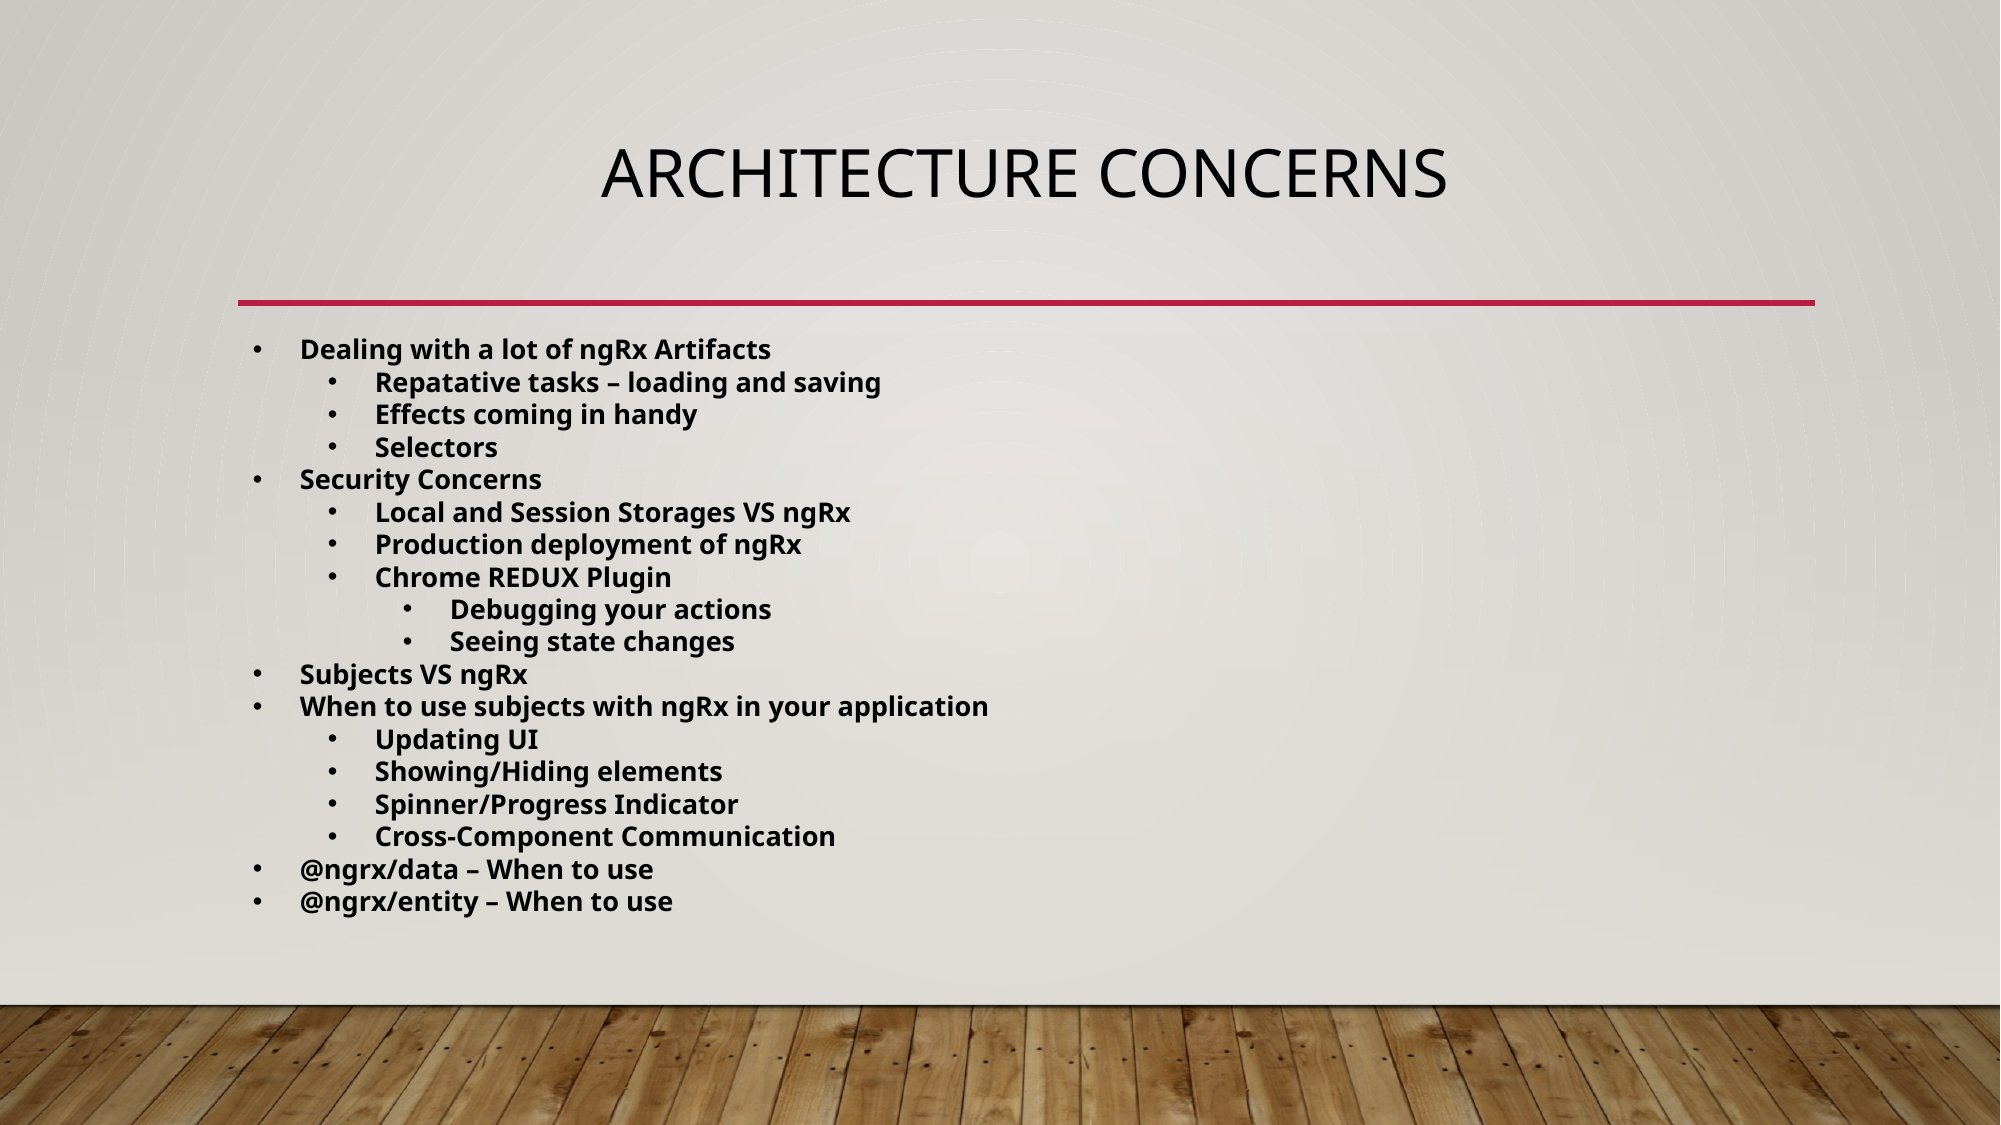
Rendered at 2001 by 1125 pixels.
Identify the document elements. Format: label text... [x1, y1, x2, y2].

title Architecture concerns [238, 131, 1814, 269]
text_box Dealing with a lot of ngRx Artifacts Repatative tasks – loading and saving Effects coming in handy Selectors Security Concerns Local and Session Storages VS ngRx Production deployment of ngRx Chrome REDUX Plugin Debugging your actions Seeing state changes Subjects VS ngRx When to use subjects with ngRx in your application Updating UI Showing/Hiding elements Spinner/Progress Indicator Cross-Component Communication @ngrx/data – When to use @ngrx/entity – When to use [238, 325, 1814, 1022]
picture [0, 1005, 2000, 1125]
